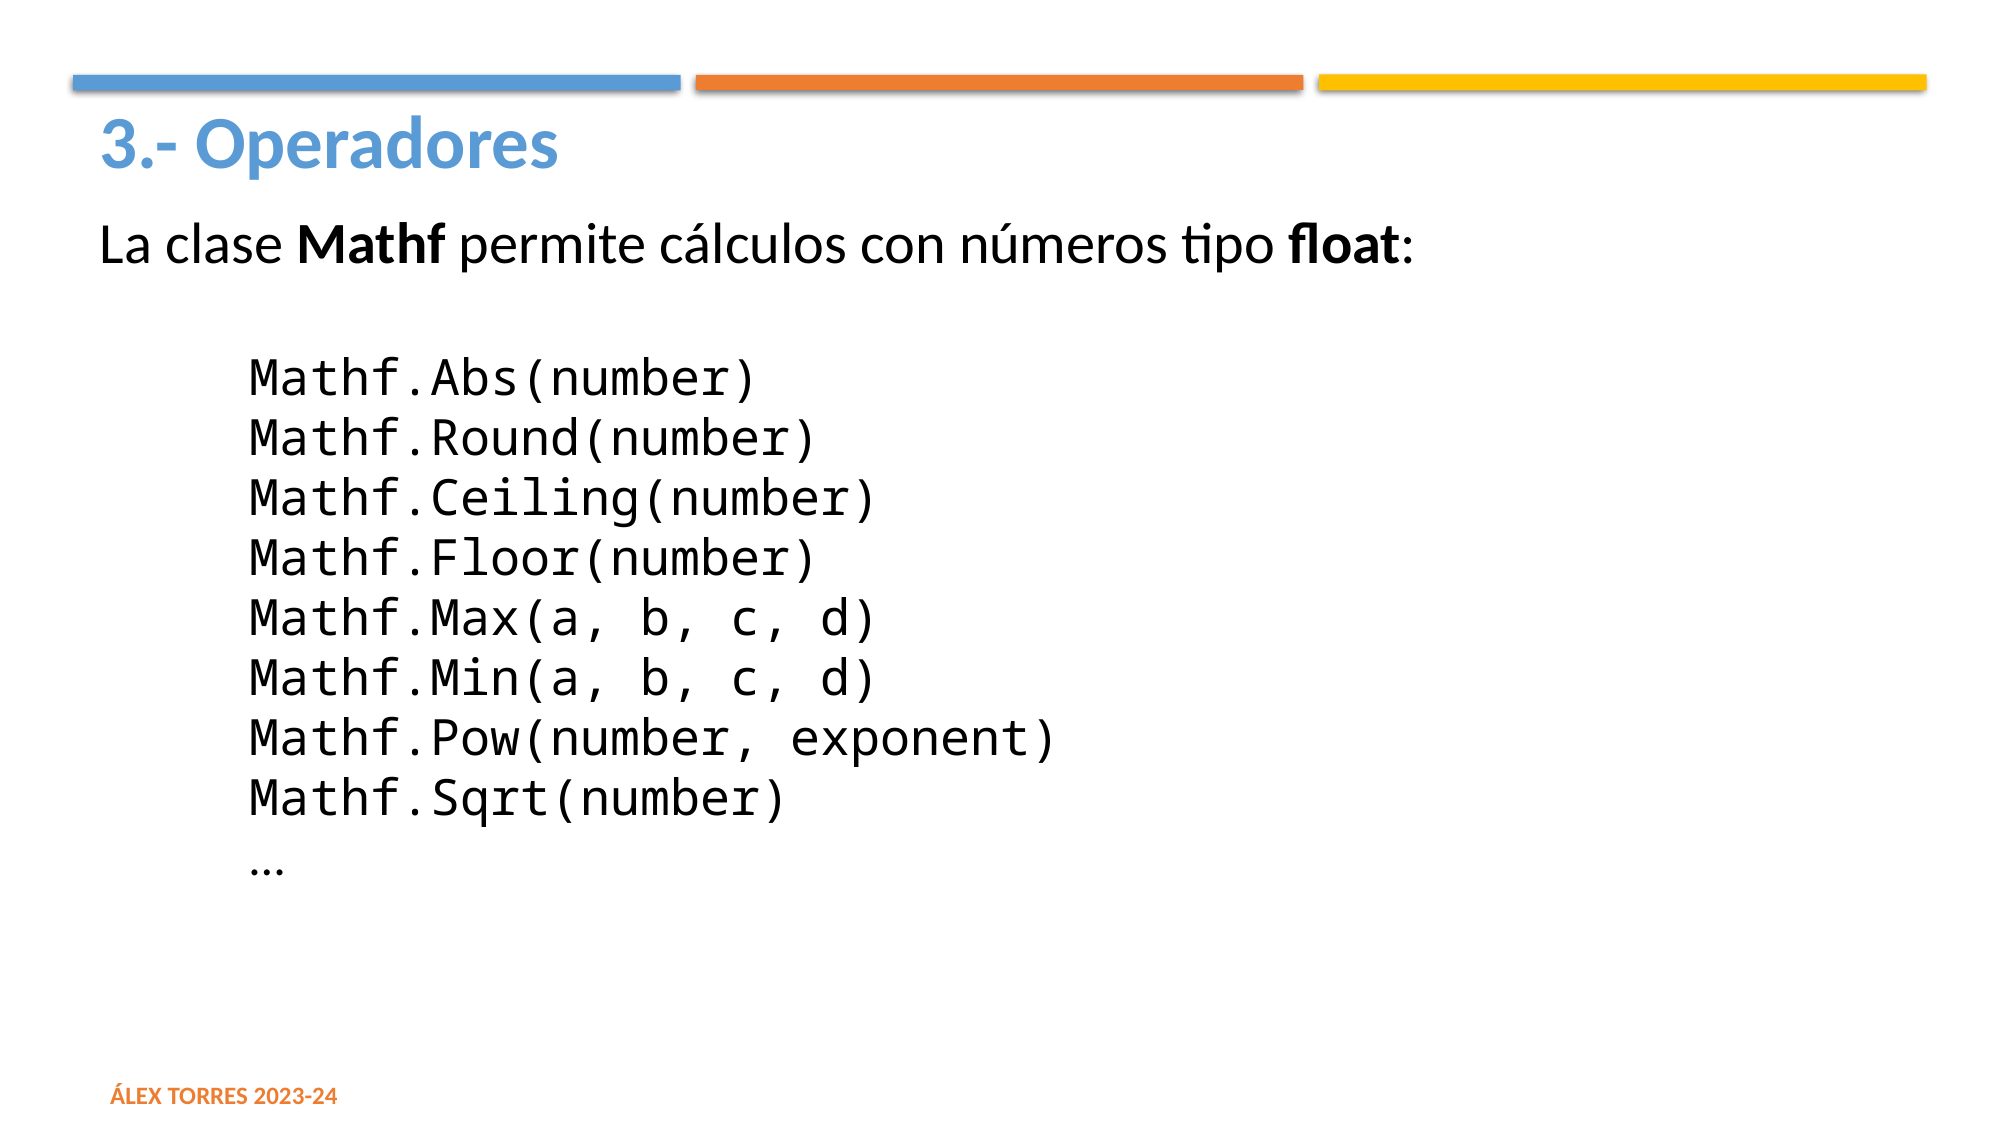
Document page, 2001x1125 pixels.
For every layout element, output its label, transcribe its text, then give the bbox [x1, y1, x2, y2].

text_box La clase Mathf permite cálculos con números tipo float: Mathf.Abs(number) Mathf.Round(number) Mathf.Ceiling(number) Mathf.Floor(number) Mathf.Max(a, b, c, d) Mathf.Min(a, b, c, d) Mathf.Pow(number, exponent) Mathf.Sqrt(number) … [85, 190, 1915, 1074]
text_box 3.- Operadores [85, 78, 1915, 188]
